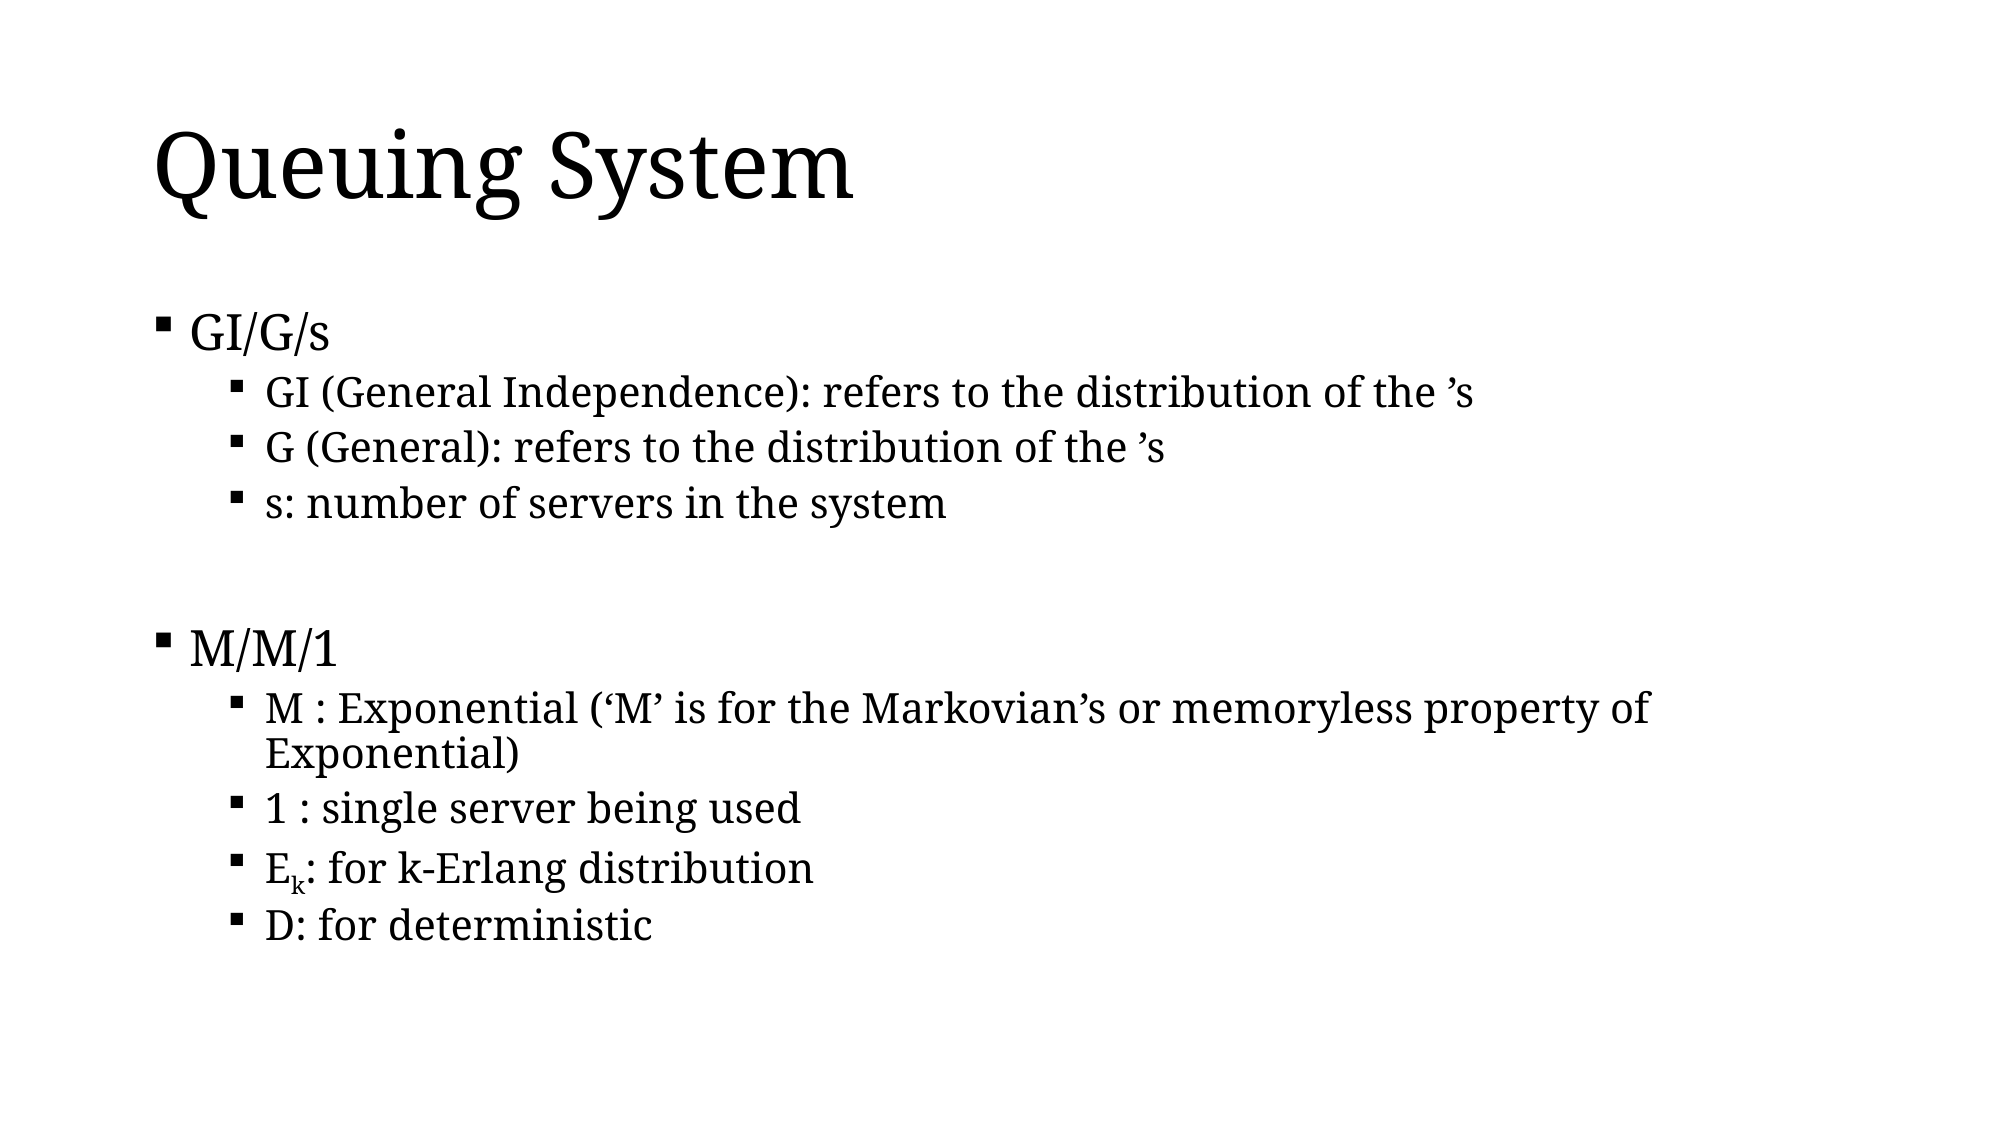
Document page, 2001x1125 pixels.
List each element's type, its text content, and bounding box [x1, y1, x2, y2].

title Queuing System [137, 59, 1960, 278]
